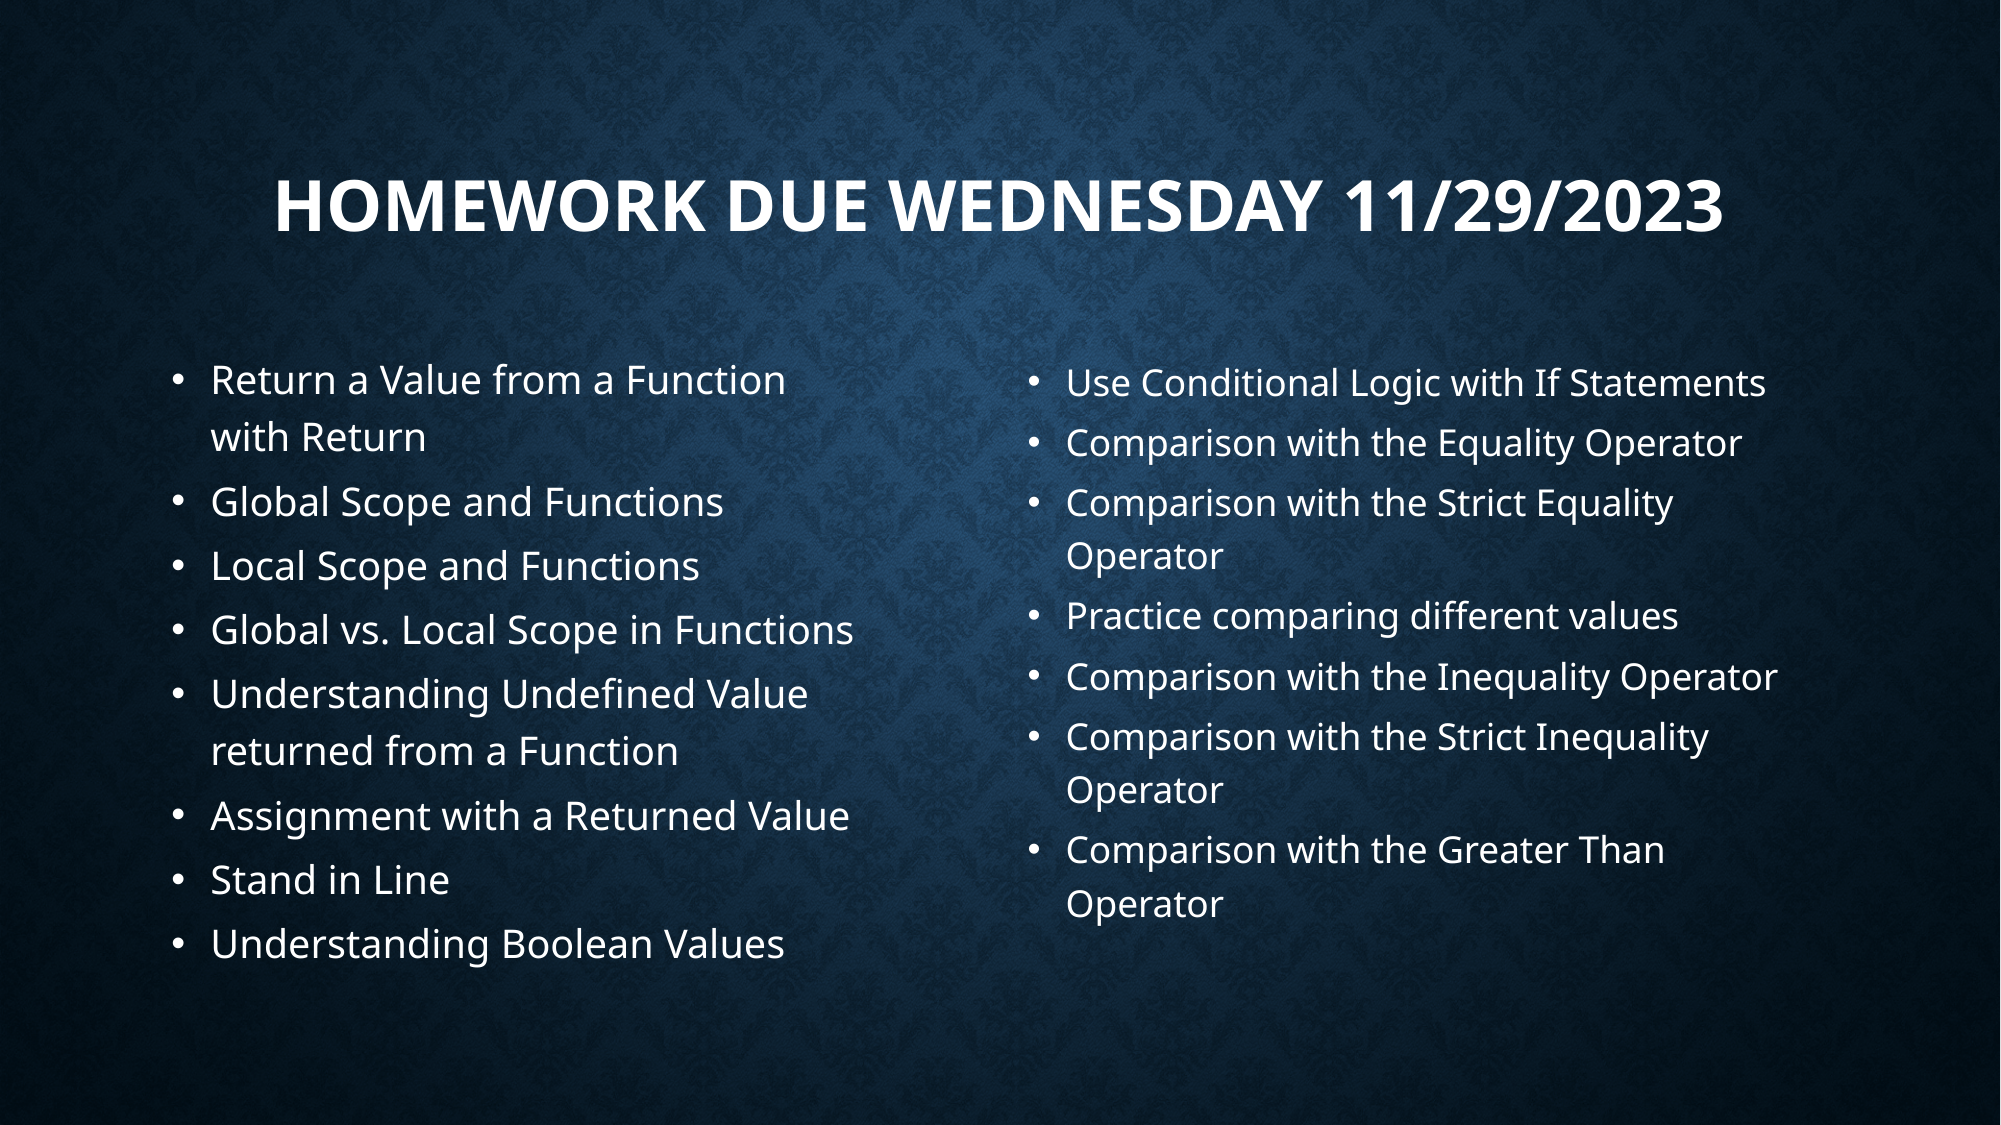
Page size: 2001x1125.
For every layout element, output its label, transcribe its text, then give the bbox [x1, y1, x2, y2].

title Homework Due Wednesday 11/29/2023 [149, 99, 1849, 318]
list Use Conditional Logic with If Statements Comparison with the Equality Operator Comparison with the Strict Equality Operator Practice comparing different values Comparison with the Inequality Operator Comparison with the Strict Inequality Operator Comparison with the Greater Than Operator [1012, 342, 1849, 950]
list Return a Value from a Function with Return Global Scope and Functions Local Scope and Functions Global vs. Local Scope in Functions Understanding Undefined Value returned from a Function Assignment with a Returned Value Stand in Line Understanding Boolean Values [156, 338, 878, 1027]
